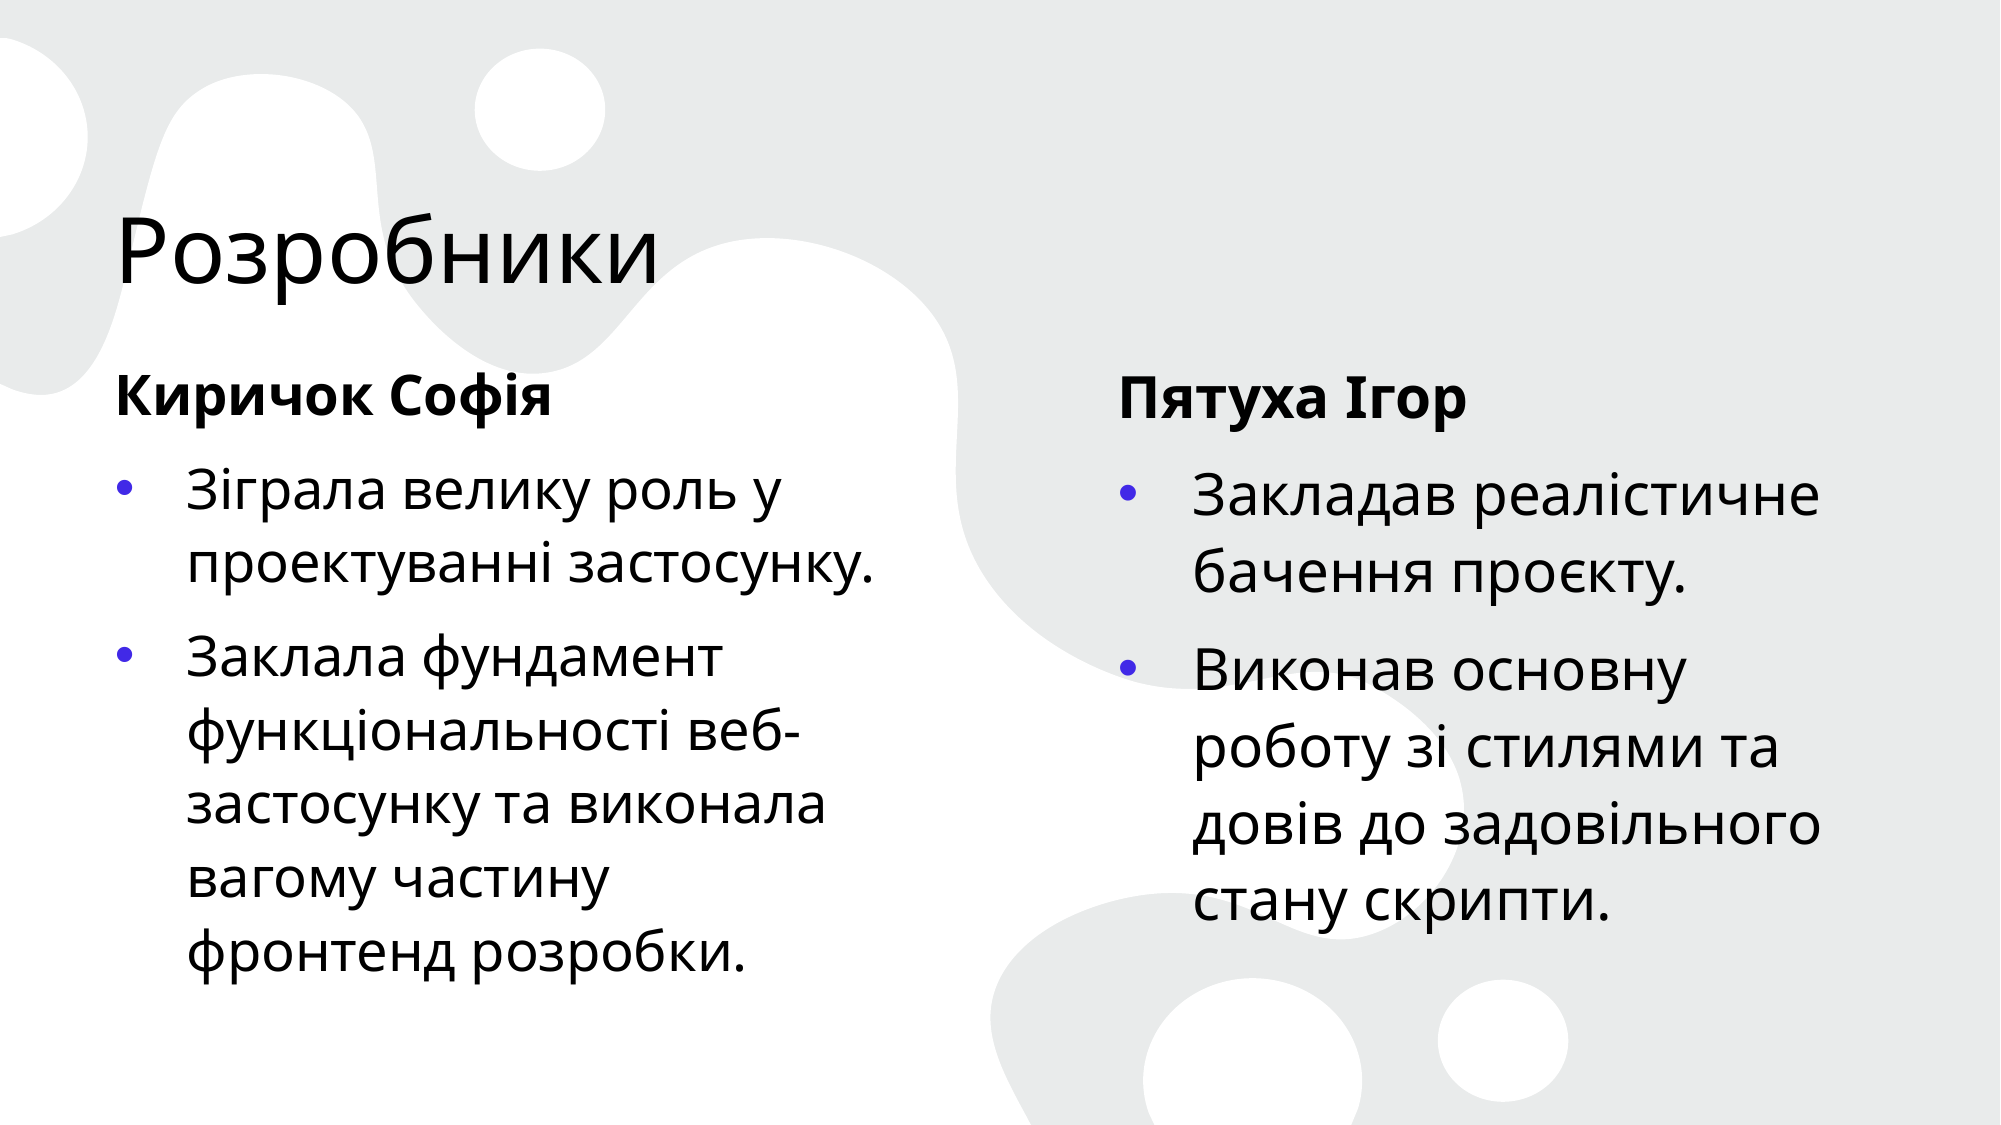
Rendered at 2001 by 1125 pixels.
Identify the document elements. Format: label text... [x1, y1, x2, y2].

text_box Пятуха Ігор Закладав реалістичне бачення проєкту. Виконав основну роботу зі стилями та довів до задовільного стану скрипти. [1102, 345, 1900, 1008]
list Киричок Софія Зіграла велику роль у проектуванні застосунку. Заклала фундамент функціональності веб-застосунку та виконала вагому частину фронтенд розробки. [99, 345, 897, 1008]
title Розробники [99, 91, 1900, 309]
